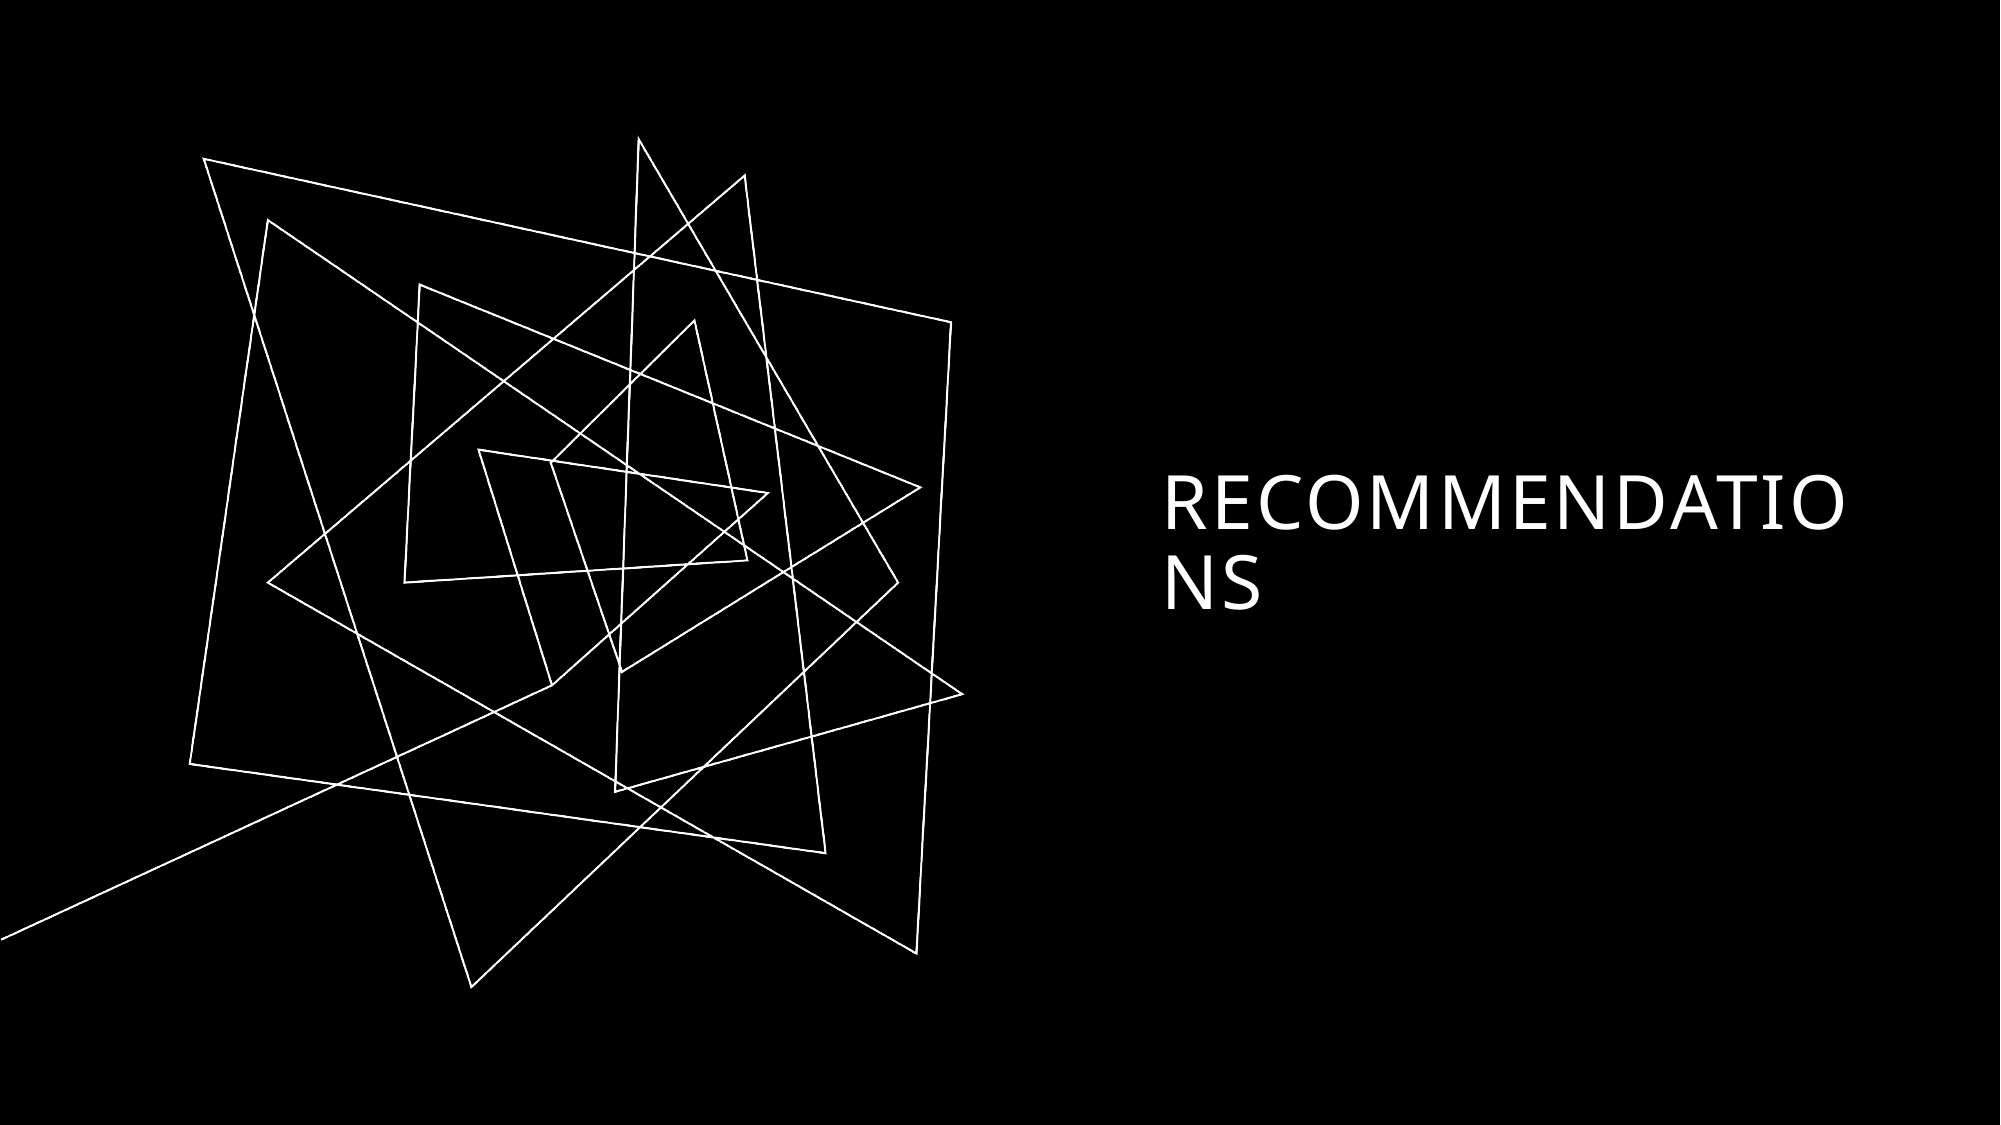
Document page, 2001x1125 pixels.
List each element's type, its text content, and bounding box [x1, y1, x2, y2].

title Recommendations [1146, 352, 1910, 634]
picture [0, 135, 965, 989]
